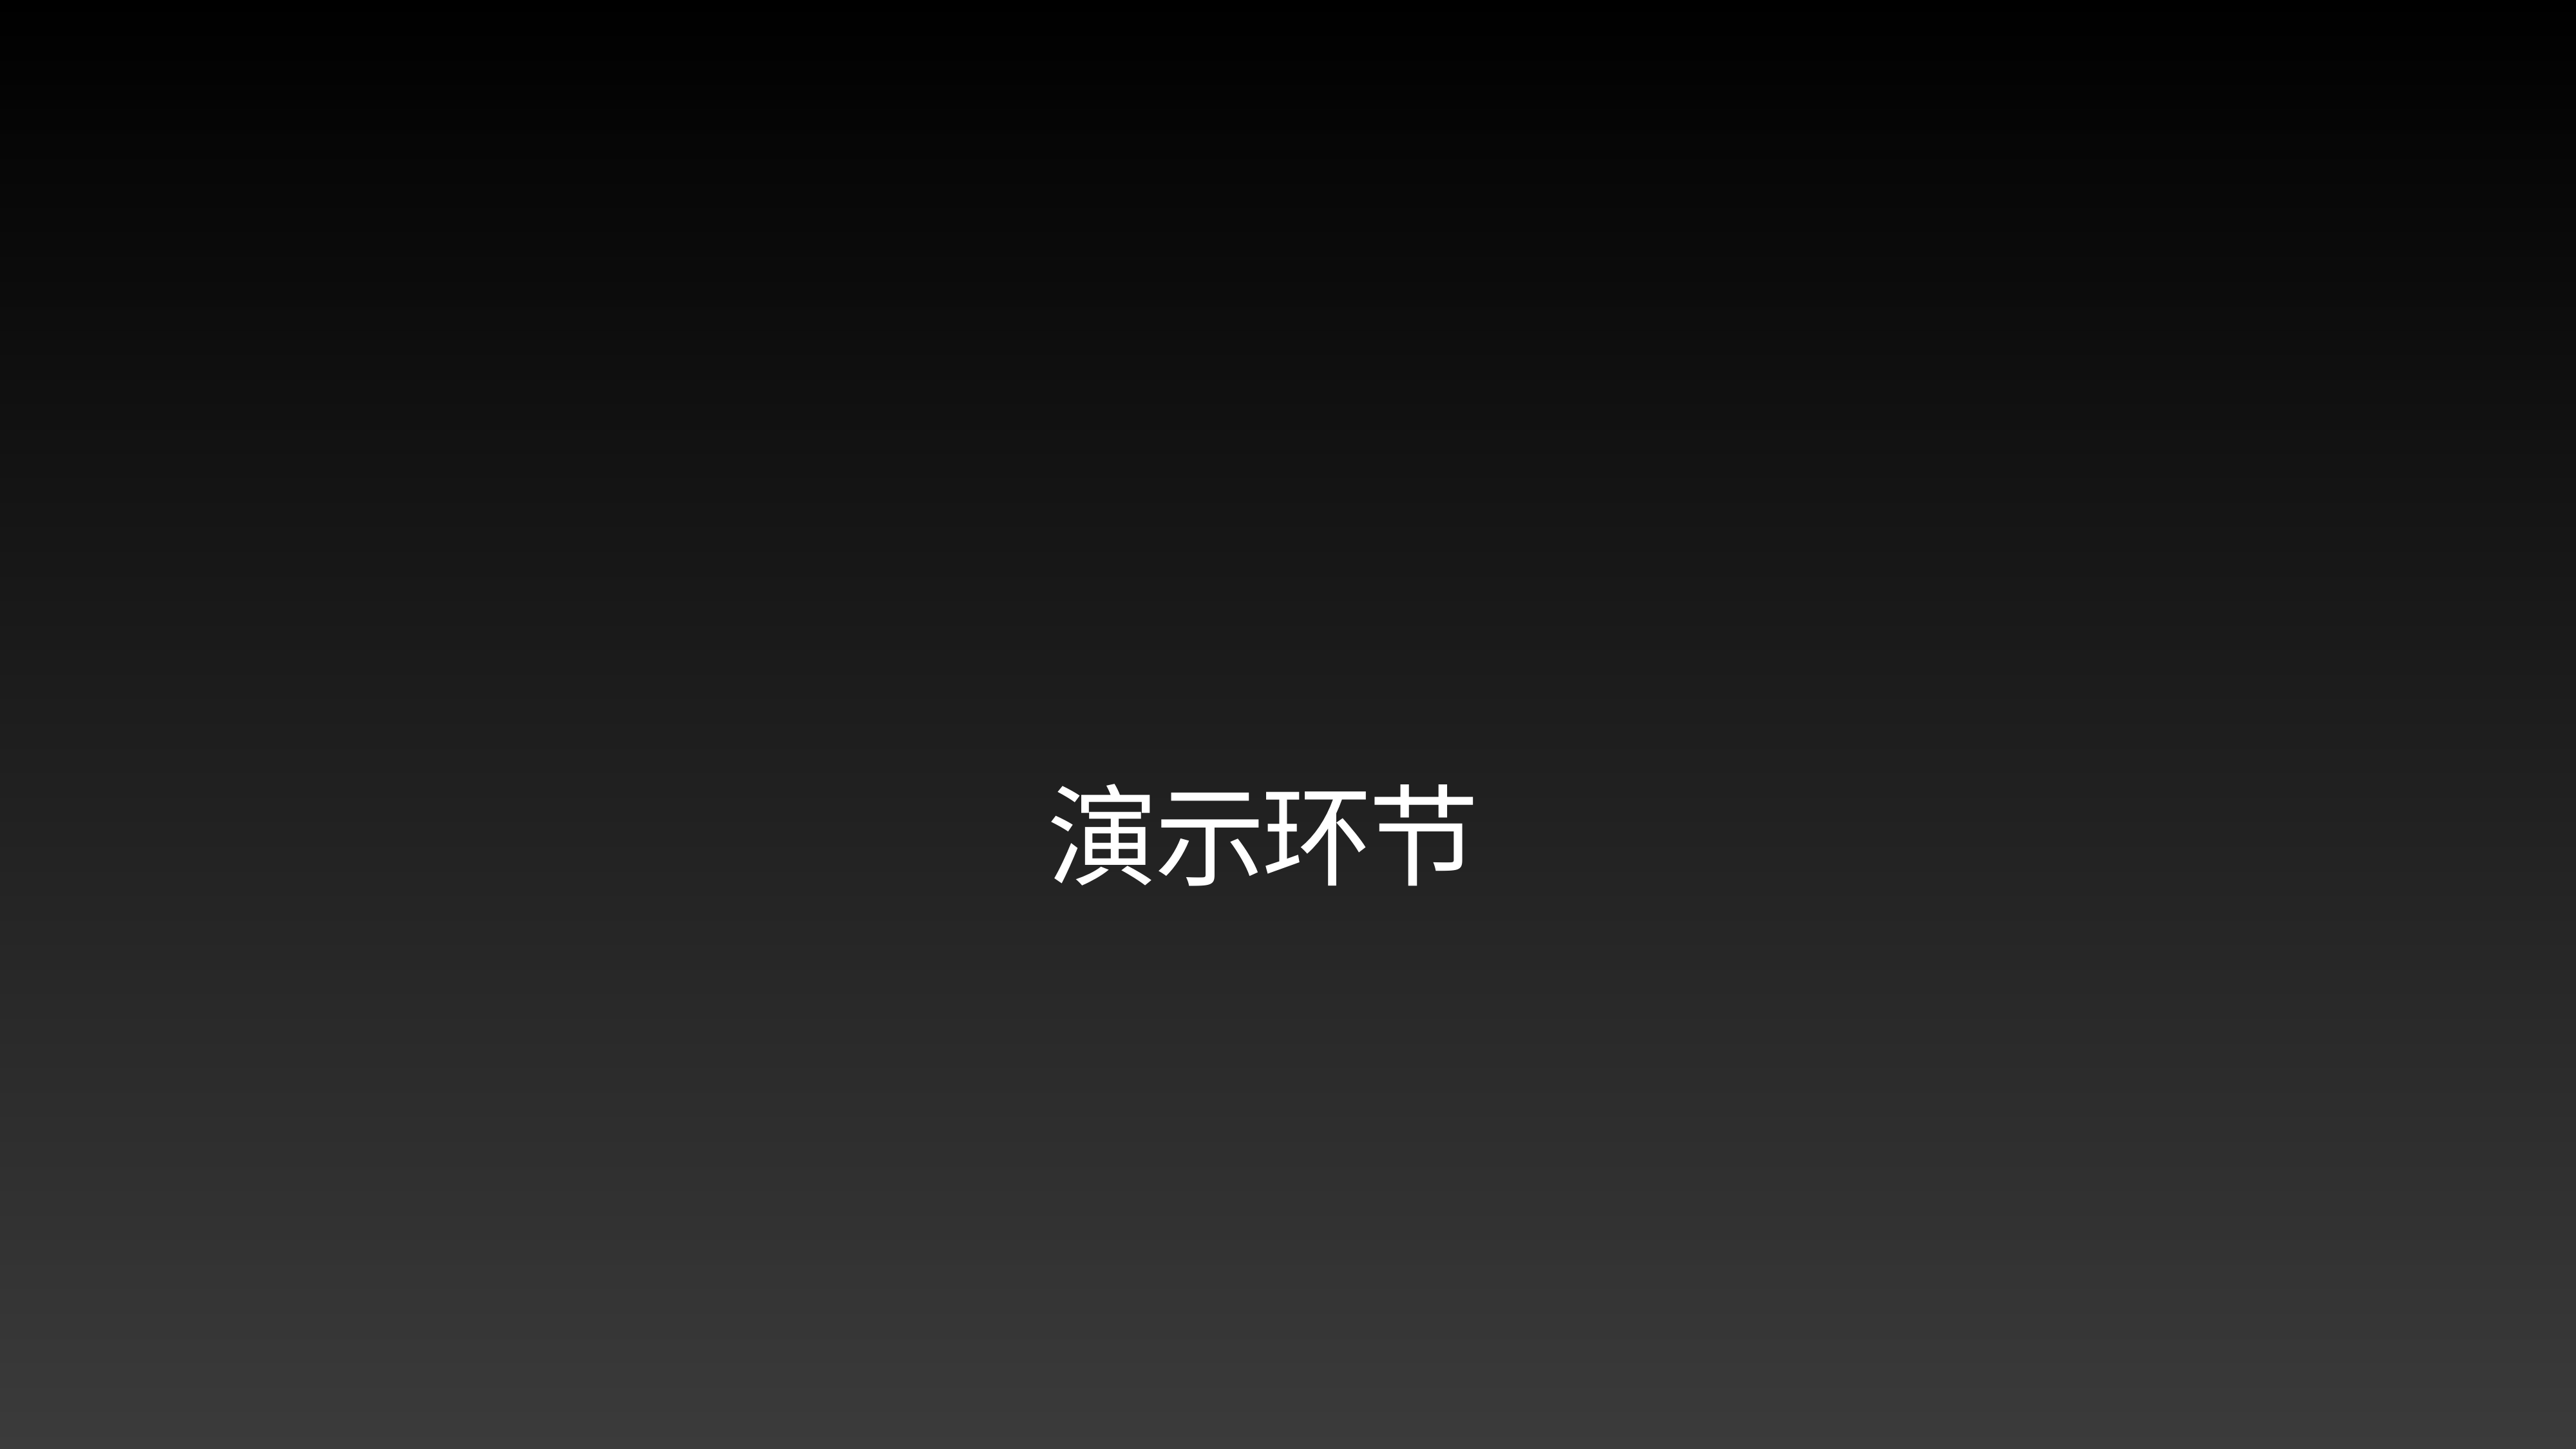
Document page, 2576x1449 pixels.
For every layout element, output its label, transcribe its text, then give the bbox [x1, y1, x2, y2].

text_box 演示环节 [109, 739, 2418, 904]
